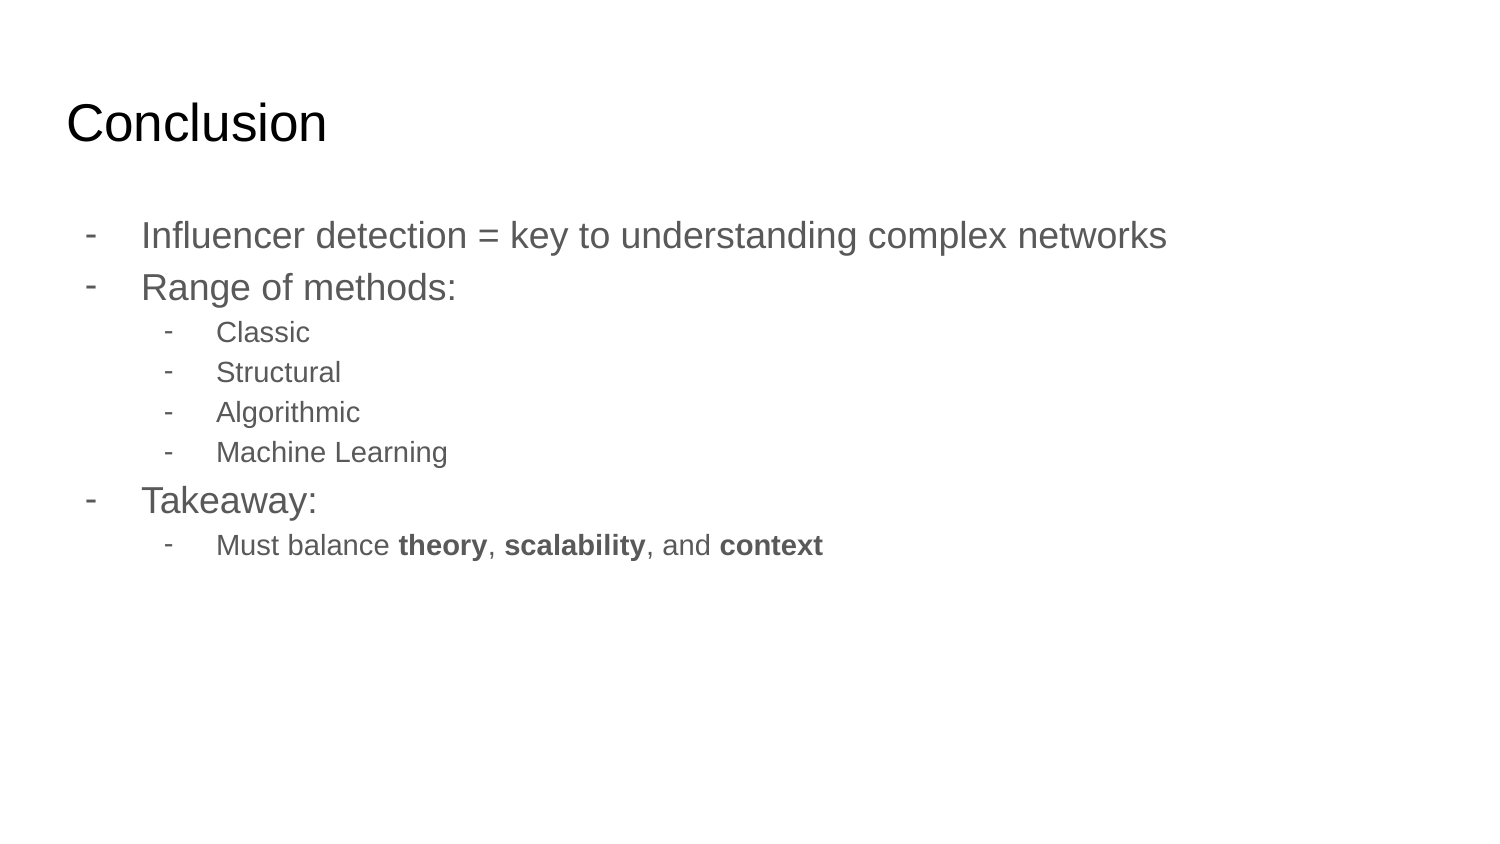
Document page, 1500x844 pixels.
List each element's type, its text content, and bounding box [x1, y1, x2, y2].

title Conclusion [51, 72, 1449, 167]
list Influencer detection = key to understanding complex networks Range of methods: Classic Structural Algorithmic Machine Learning Takeaway: Must balance theory, scalability, and context [51, 189, 1449, 750]
